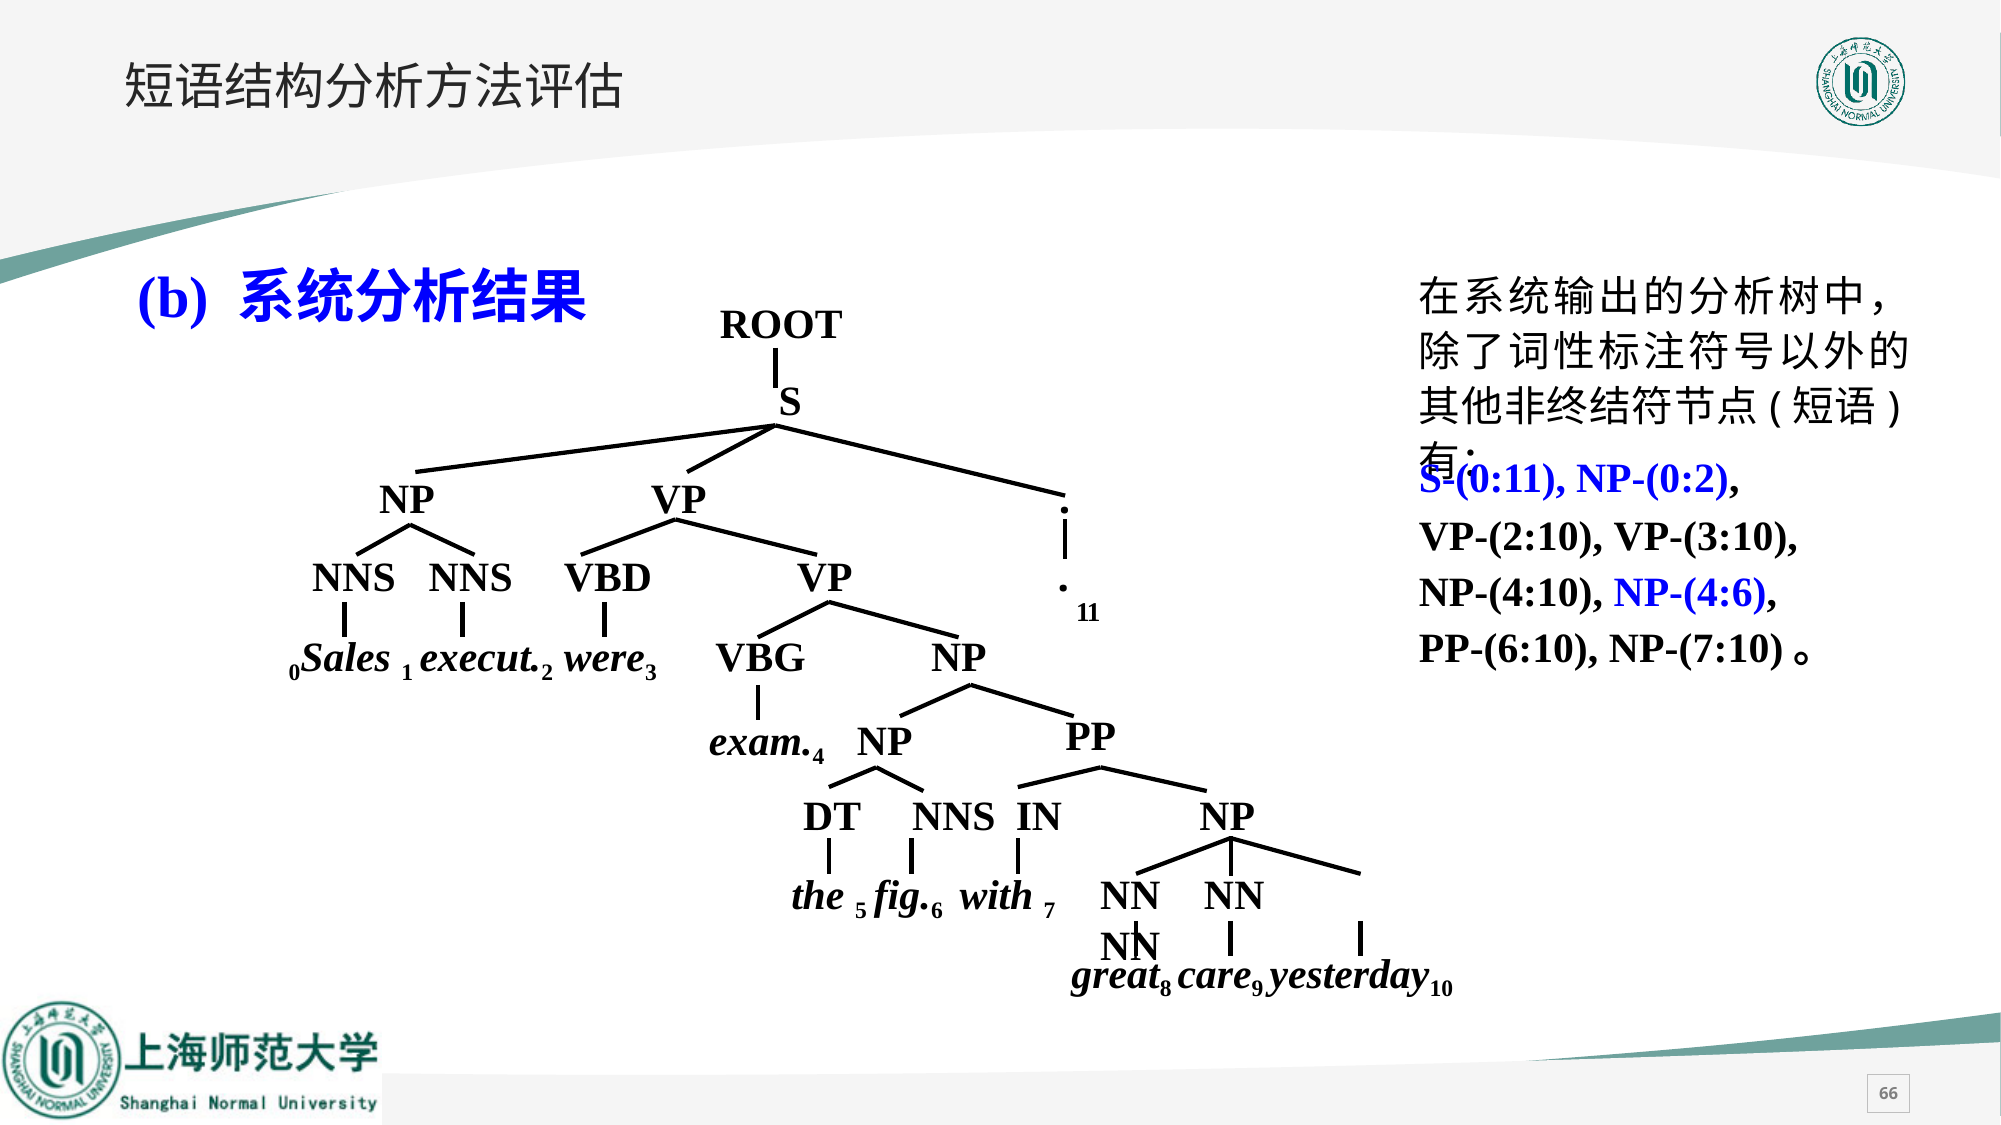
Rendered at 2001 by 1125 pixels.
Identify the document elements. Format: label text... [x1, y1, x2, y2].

text_box . [1056, 469, 1082, 522]
text_box VP [653, 469, 709, 522]
text_box 在系统输出的分析树中，除了词性标注符号以外的其他非终结符节点(短语)有： [1416, 262, 1911, 485]
text_box 11 [1073, 591, 1104, 627]
text_box . [1055, 547, 1081, 600]
picture [1812, 33, 1909, 130]
text_box PP [1063, 706, 1119, 759]
text_box NP NNS NNS VBD [309, 441, 653, 547]
text_box S-(0:11), NP-(0:2), VP-(2:10), VP-(3:10), NP-(4:10), NP-(4:6), PP-(6:10), NP-(7:10)。 [1416, 441, 1875, 671]
text_box ROOT S [717, 268, 845, 425]
text_box great8 care9 yesterday10 [1065, 944, 1477, 1002]
picture [0, 981, 382, 1125]
text_box DT NNS IN the 5 fig.6 with 7 [782, 786, 1078, 924]
text_box VP 0Sales 1 execut.2 were3 VBG exam.4 NP [278, 547, 918, 769]
title 短语结构分析方法评估 [110, 53, 1890, 223]
text_box NP NN NN NN [1097, 786, 1388, 944]
text_box (b) 系统分析结果 [135, 257, 631, 330]
text_box NP [928, 627, 989, 680]
